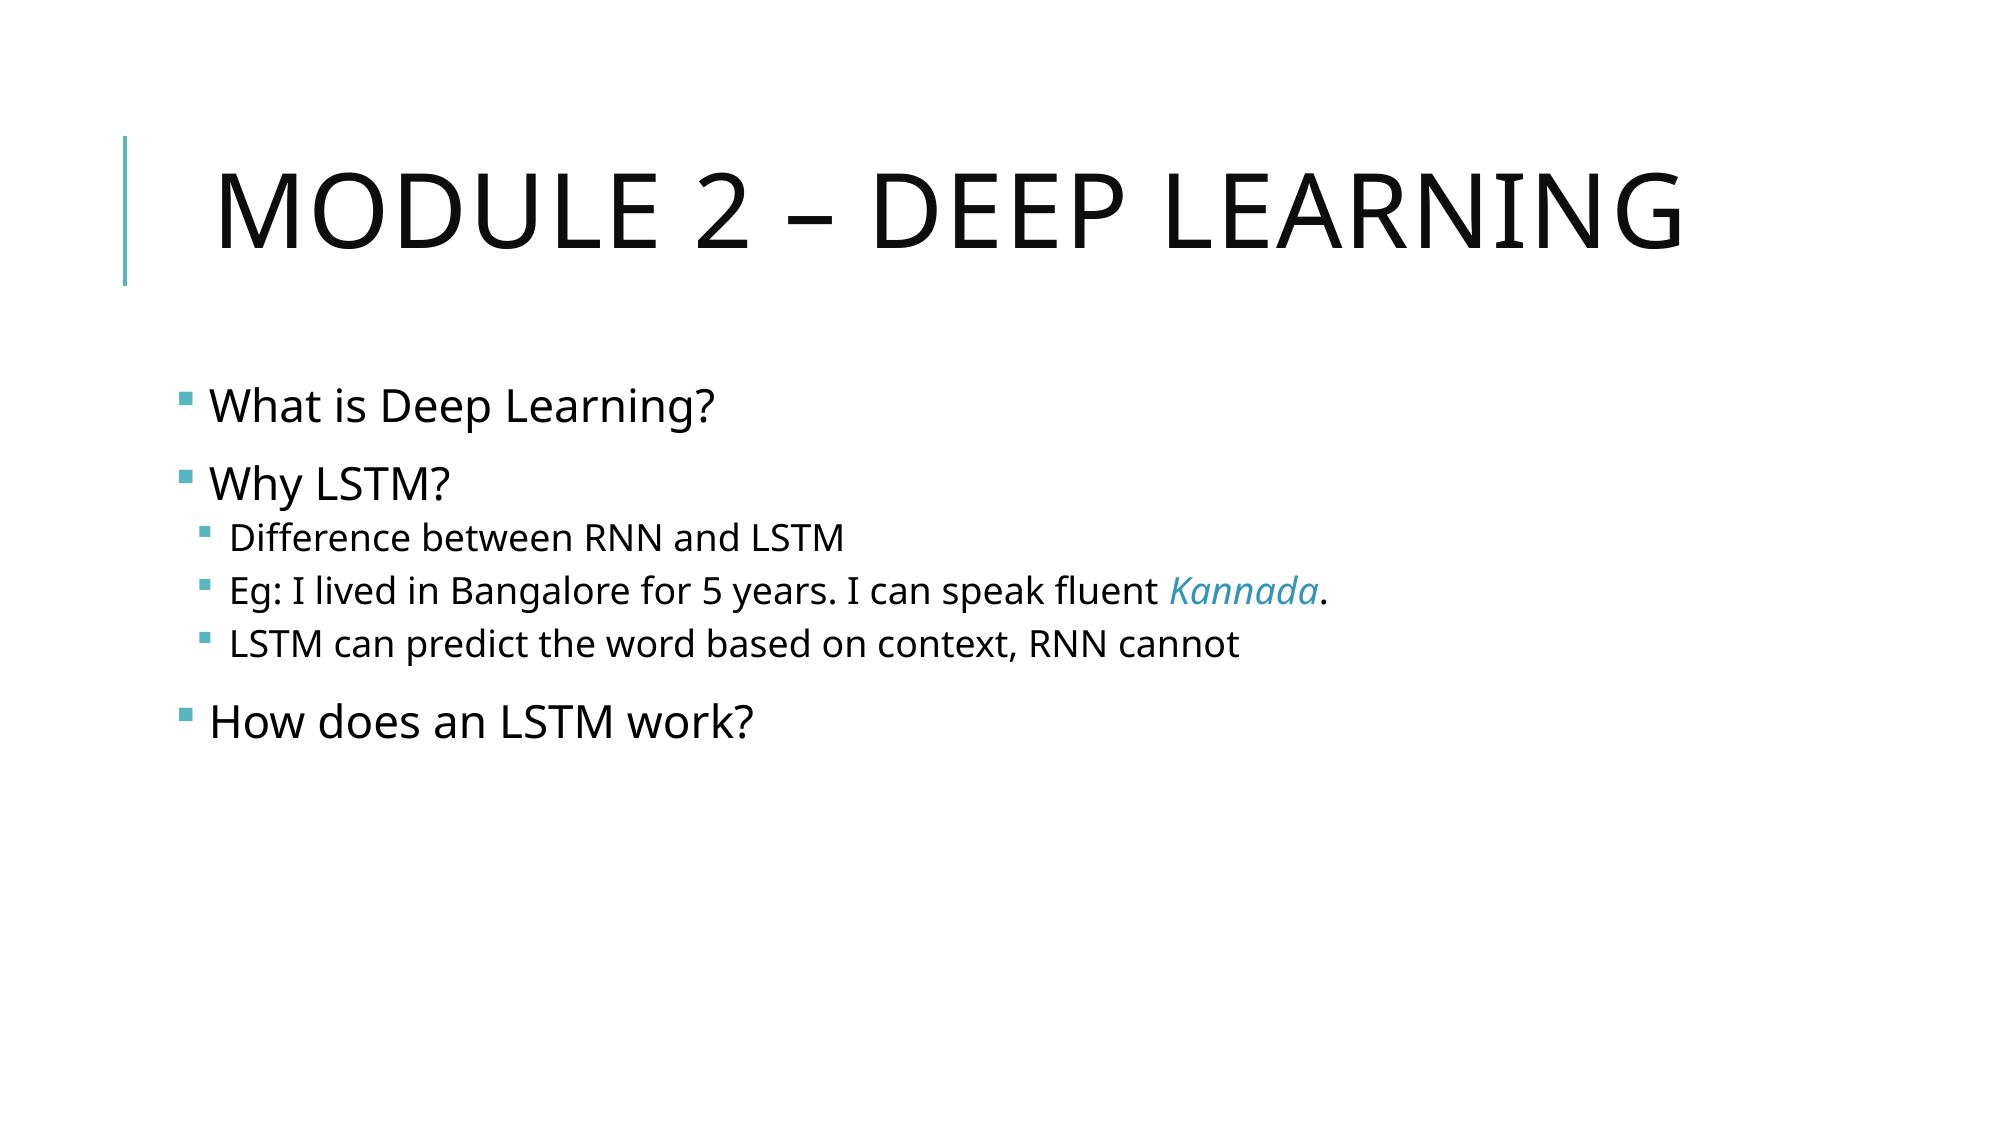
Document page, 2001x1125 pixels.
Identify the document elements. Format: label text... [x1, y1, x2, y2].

title Module 2 – Deep learning [168, 96, 1763, 342]
list What is Deep Learning? Why LSTM? Difference between RNN and LSTM Eg: I lived in Bangalore for 5 years. I can speak fluent Kannada. LSTM can predict the word based on context, RNN cannot How does an LSTM work? [168, 375, 1763, 1035]
